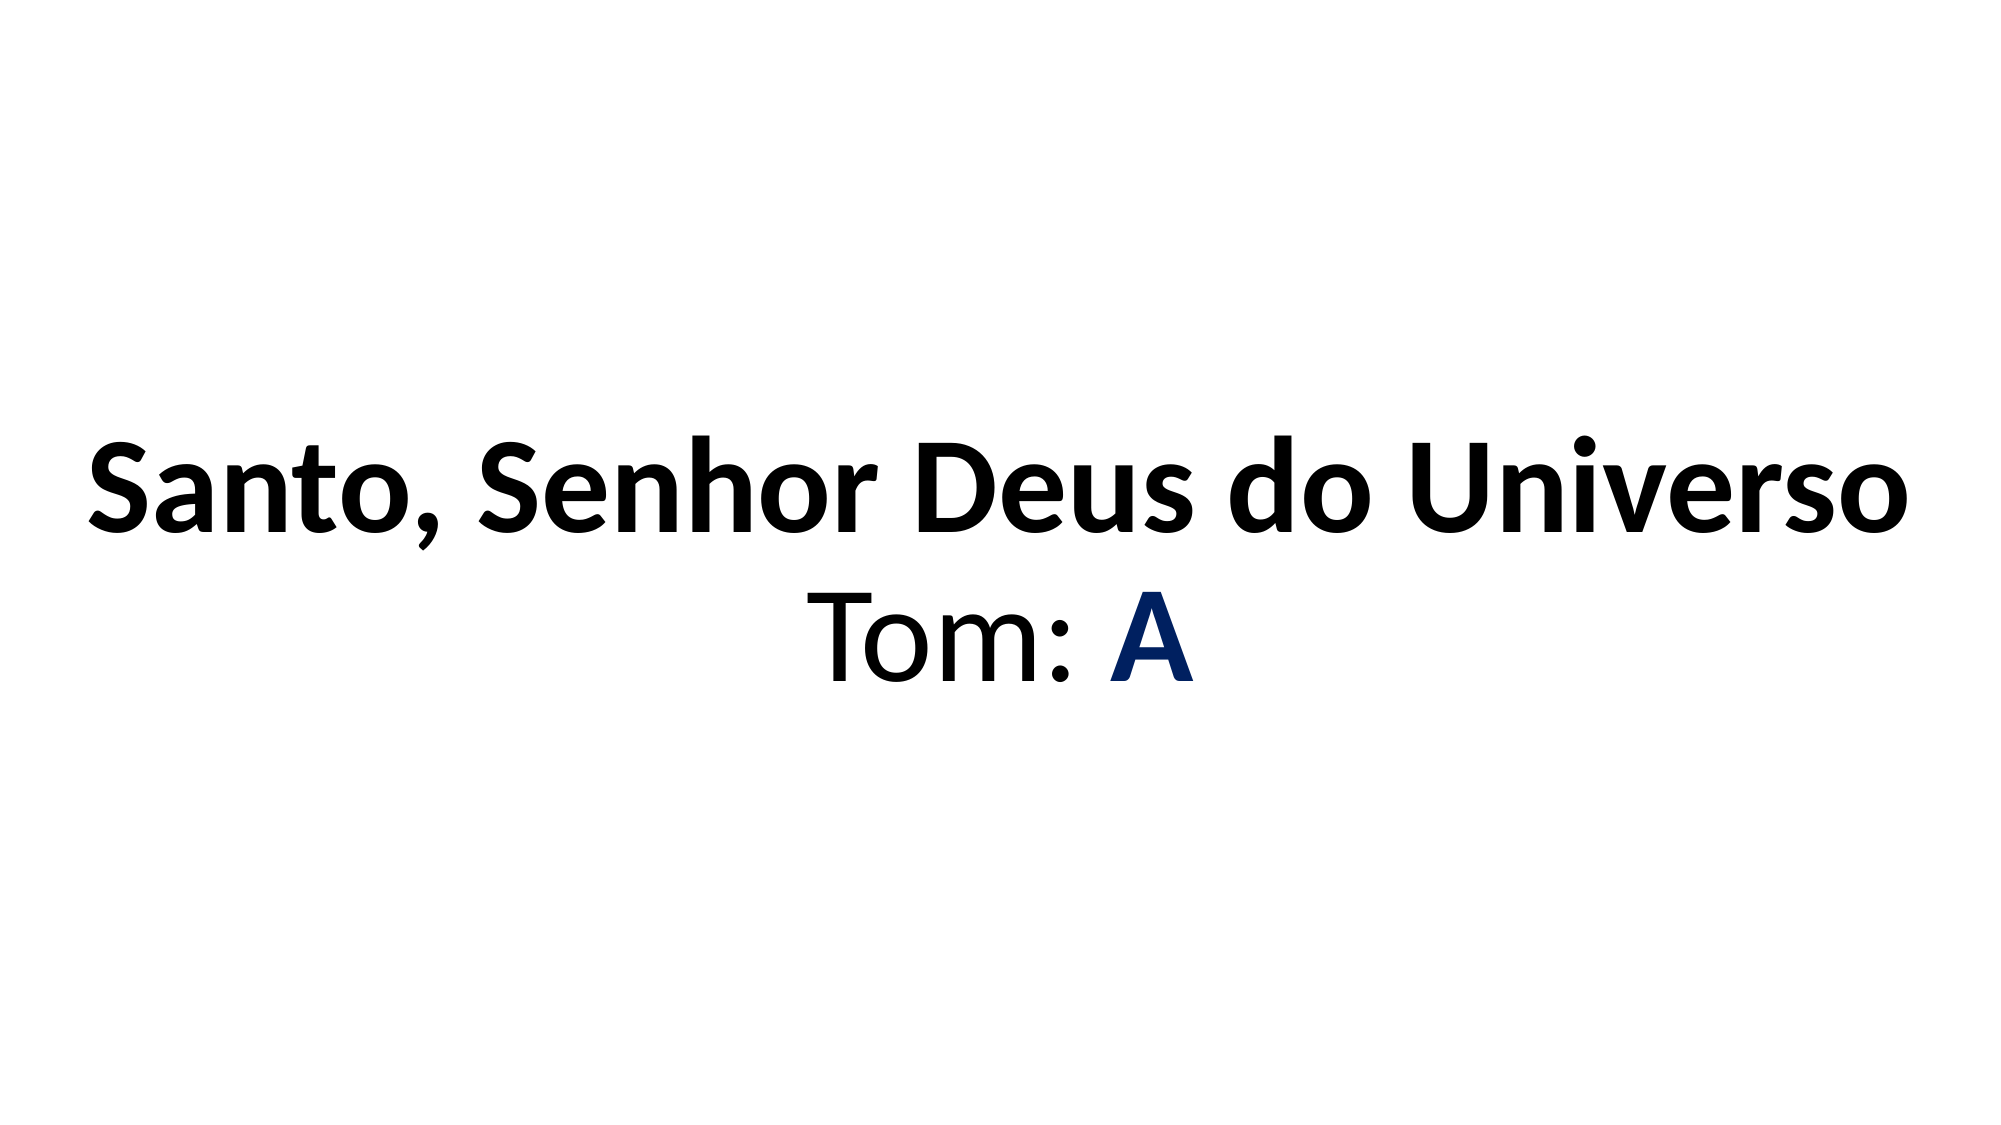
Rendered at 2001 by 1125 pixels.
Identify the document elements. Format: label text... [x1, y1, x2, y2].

title Santo, Senhor Deus do Universo Tom: A [0, 0, 2000, 1125]
